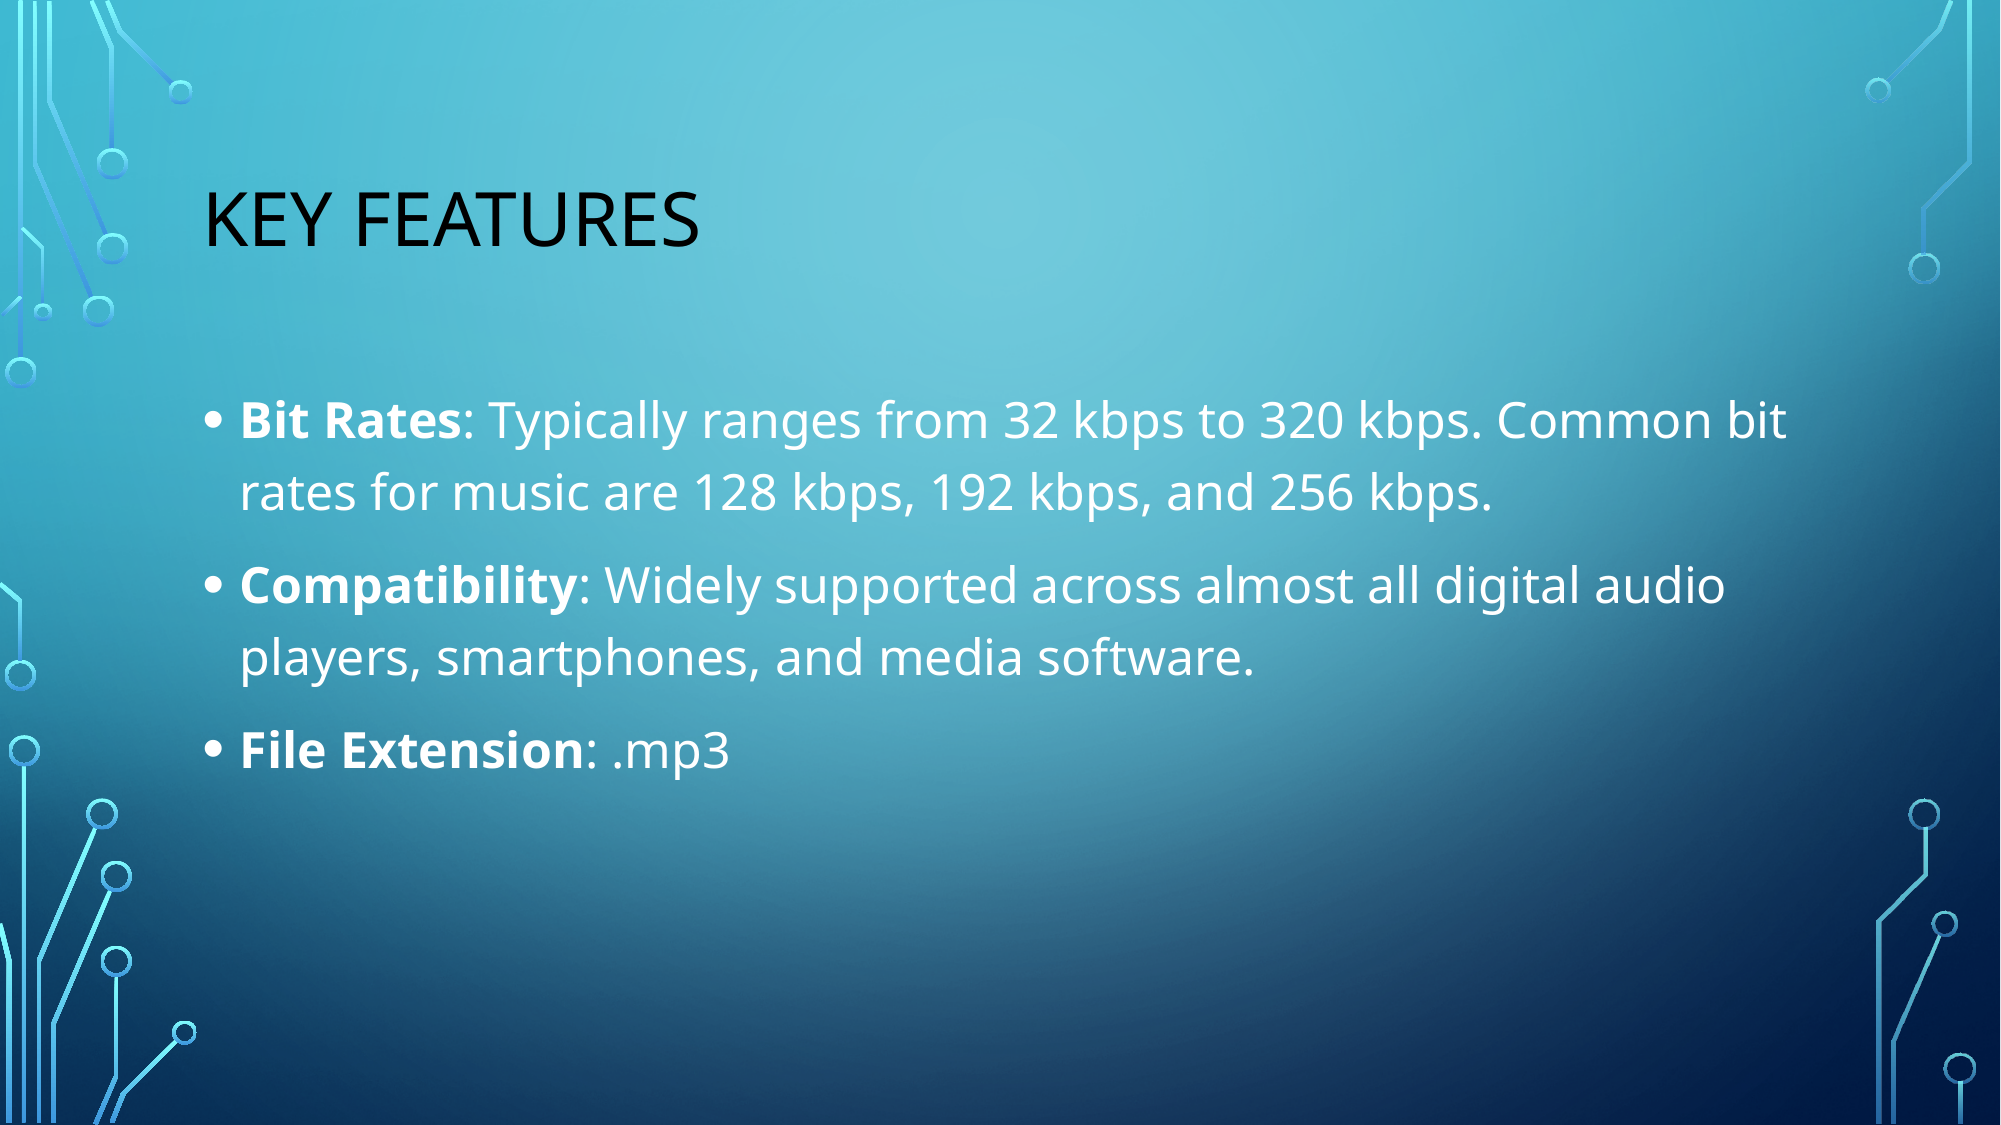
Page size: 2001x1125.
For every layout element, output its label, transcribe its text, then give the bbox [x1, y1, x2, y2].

list Bit Rates: Typically ranges from 32 kbps to 320 kbps. Common bit rates for music are 128 kbps, 192 kbps, and 256 kbps. Compatibility: Widely supported across almost all digital audio players, smartphones, and media software. File Extension: .mp3 [187, 369, 1813, 950]
title Key Features [187, 101, 1813, 344]
